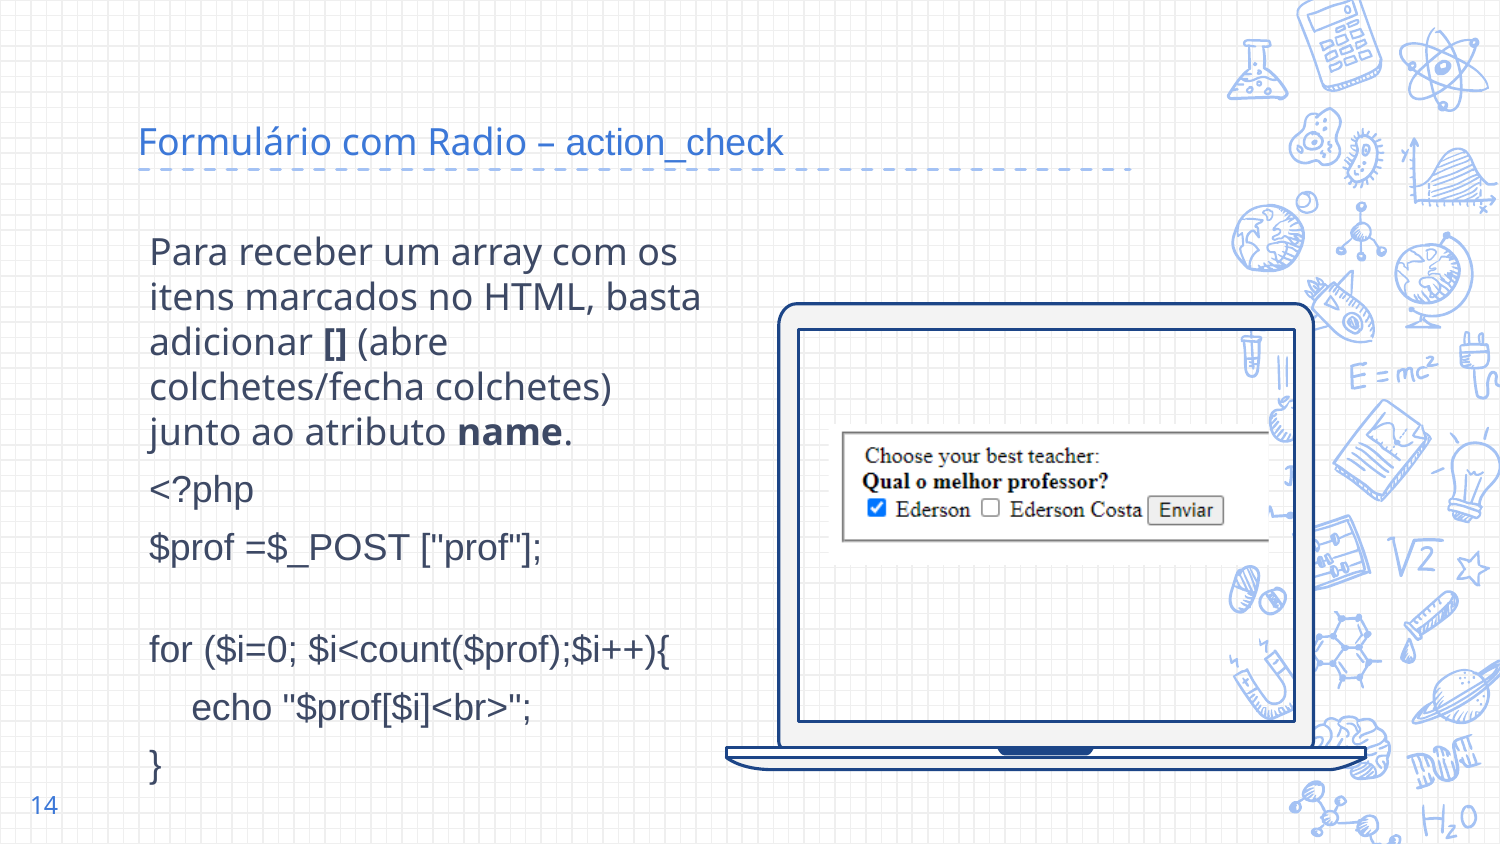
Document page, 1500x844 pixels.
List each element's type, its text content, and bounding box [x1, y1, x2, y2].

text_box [726, 303, 1367, 770]
slide_number 14 [14, 774, 105, 840]
picture [806, 0, 1454, 565]
title Formulário com Radio – action_check [122, 36, 801, 178]
list Para receber um array com os itens marcados no HTML, basta adicionar [] (abre colchetes/fecha colchetes) junto ao atributo name. <?php $prof =$_POST ["prof"]; for ($i=0; $i<count($prof);$i++){ echo "$prof[$i]<br>"; } [122, 212, 727, 806]
